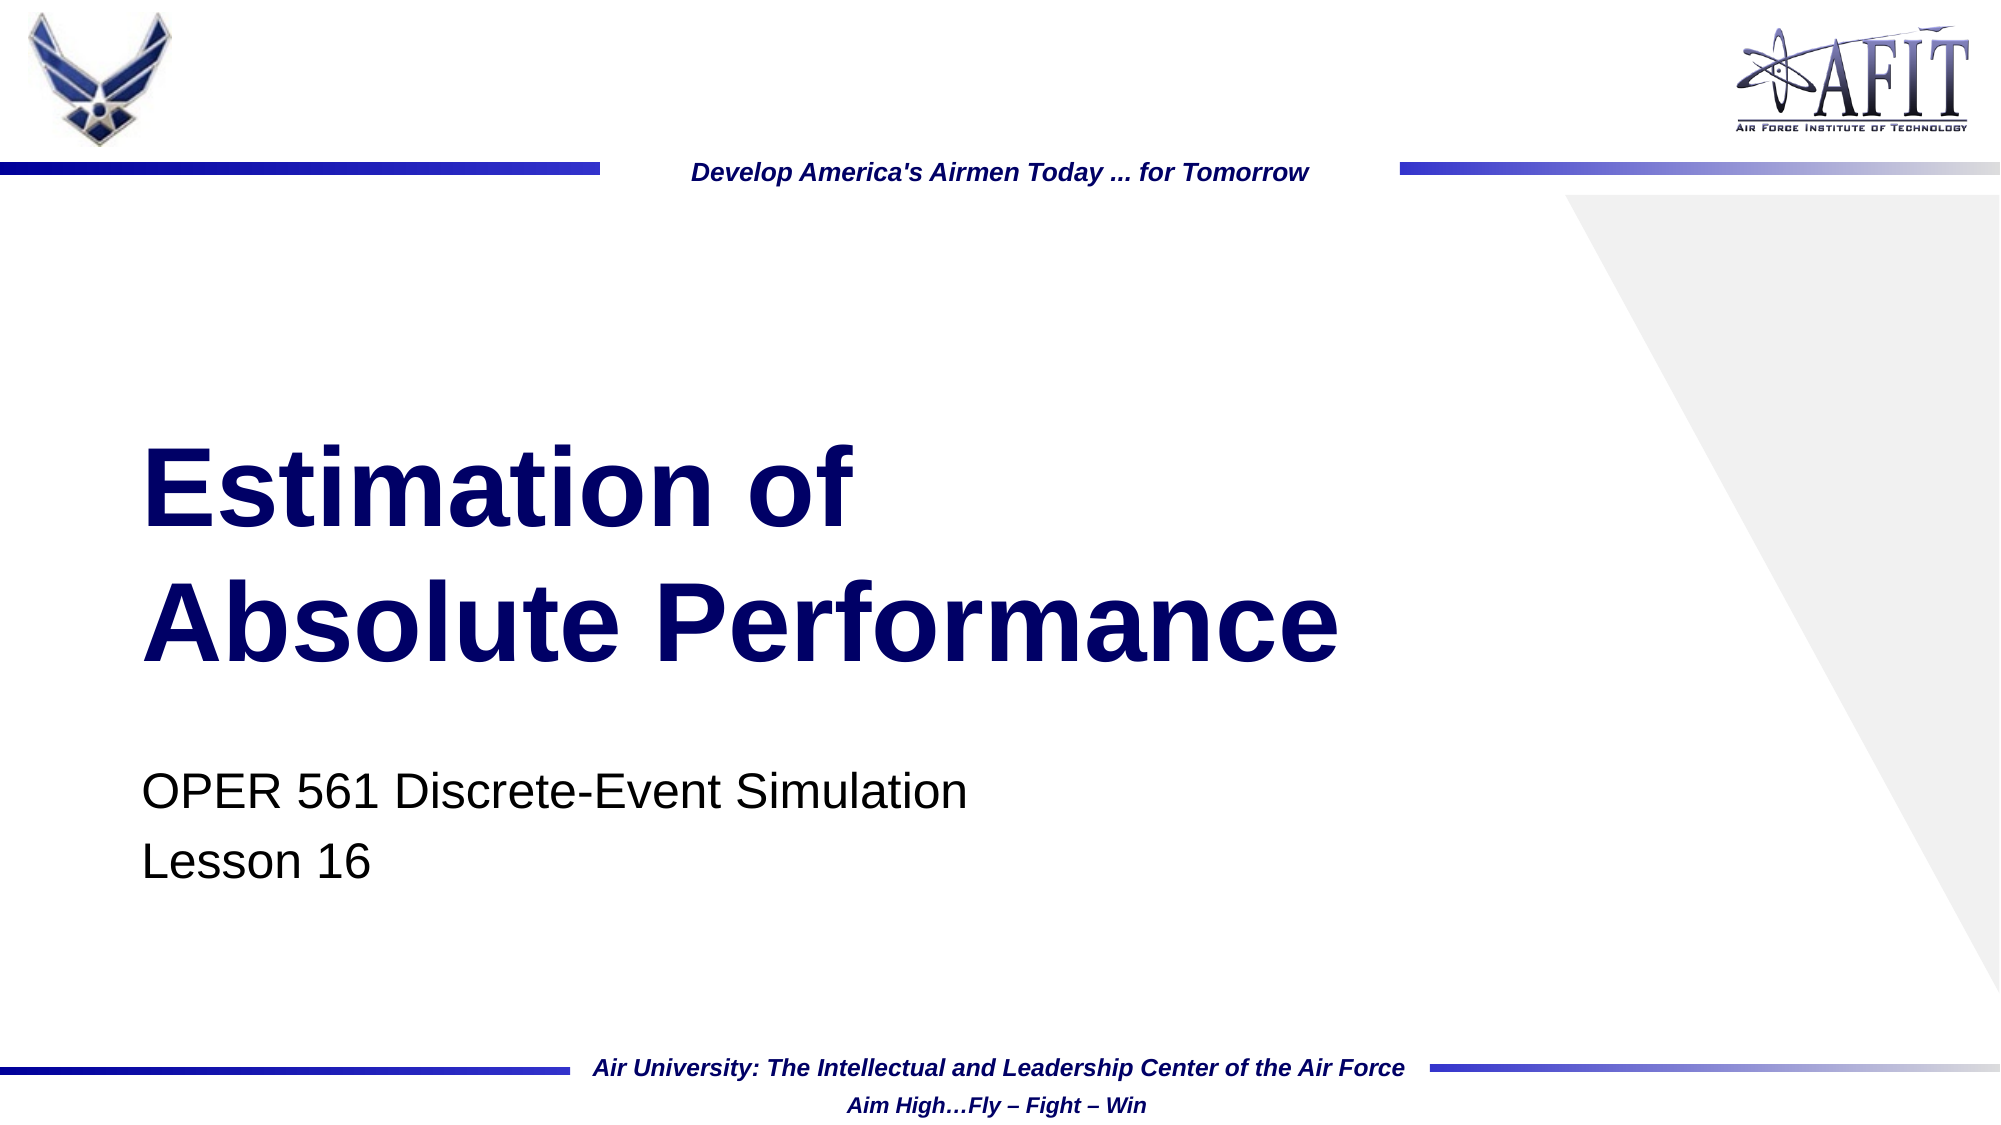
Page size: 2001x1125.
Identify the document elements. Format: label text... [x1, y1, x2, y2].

picture [28, 12, 172, 147]
subtitle OPER 561 Discrete-Event Simulation Lesson 16 [124, 749, 1654, 992]
title Estimation of Absolute Performance [124, 349, 1715, 748]
